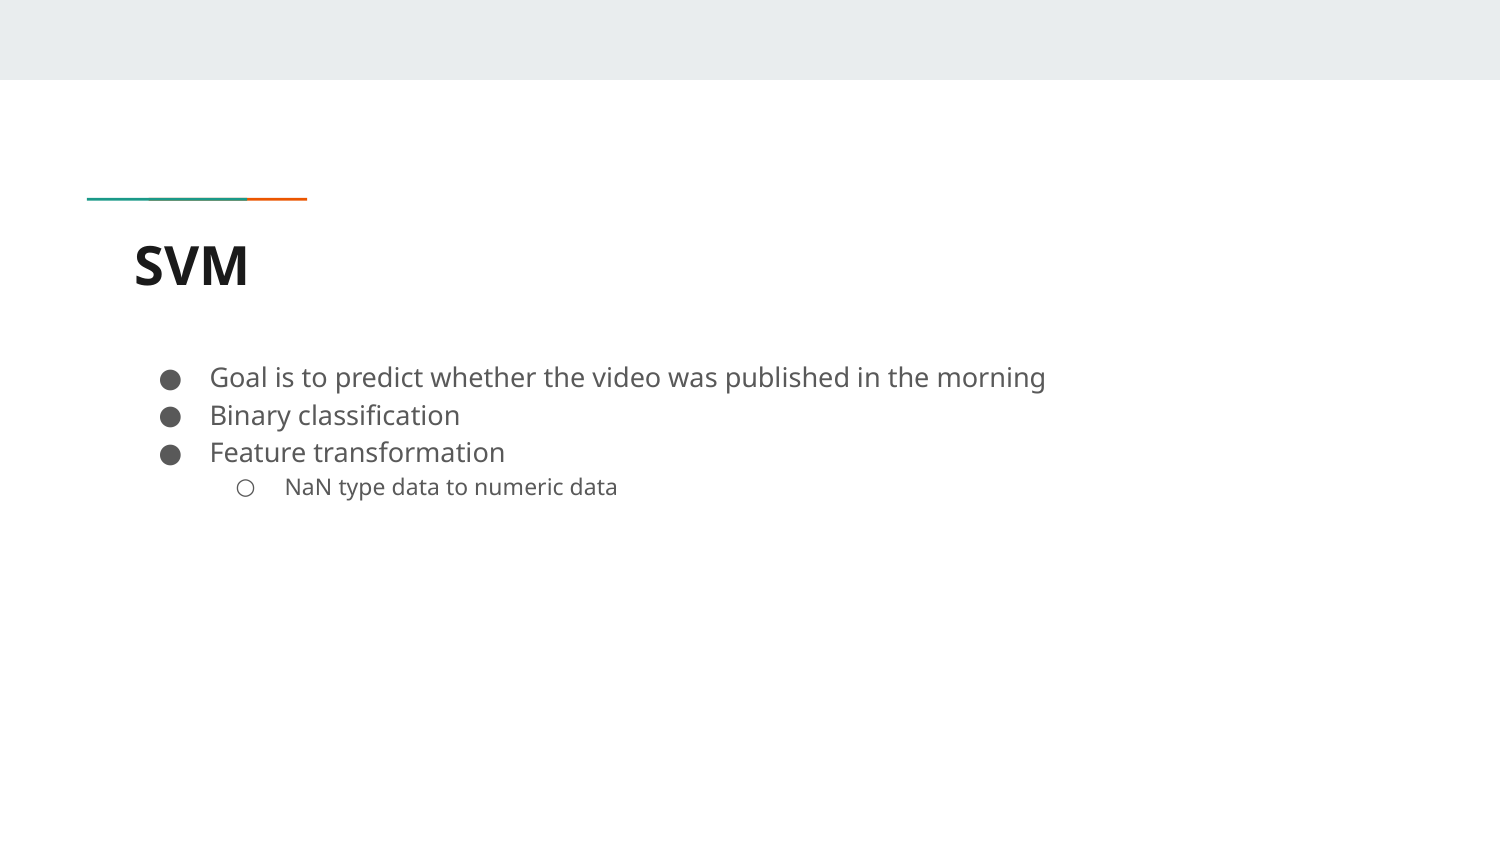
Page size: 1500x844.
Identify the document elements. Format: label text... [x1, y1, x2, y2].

list Goal is to predict whether the video was published in the morning Binary classification Feature transformation NaN type data to numeric data [119, 341, 1381, 712]
title SVM [119, 216, 1381, 305]
